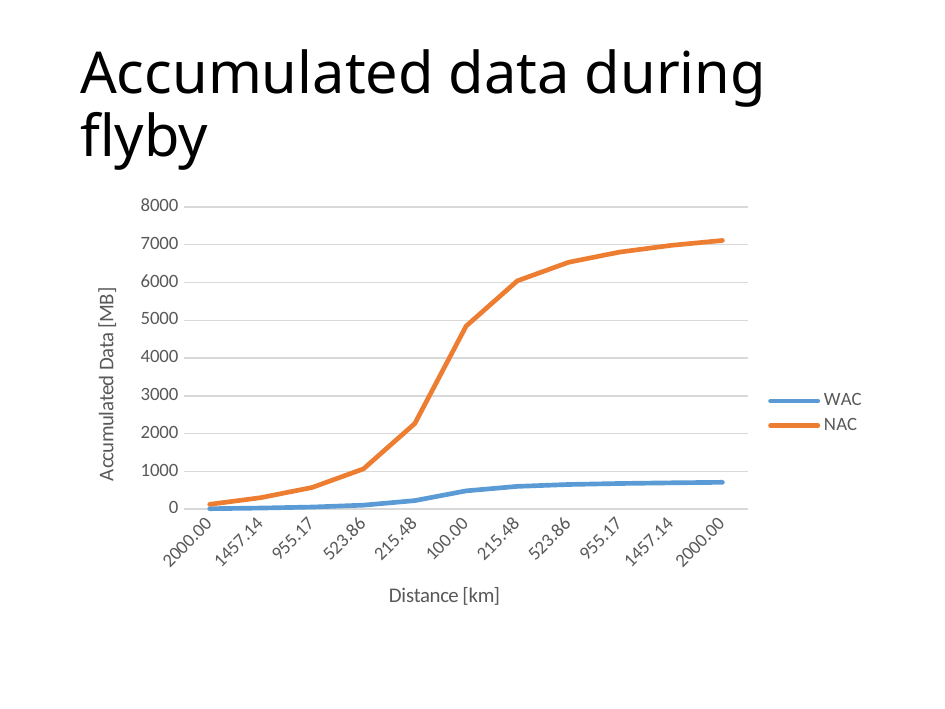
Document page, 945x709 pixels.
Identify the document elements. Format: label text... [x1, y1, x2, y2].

chart [64, 188, 880, 639]
title Accumulated data during flyby [64, 37, 880, 175]
